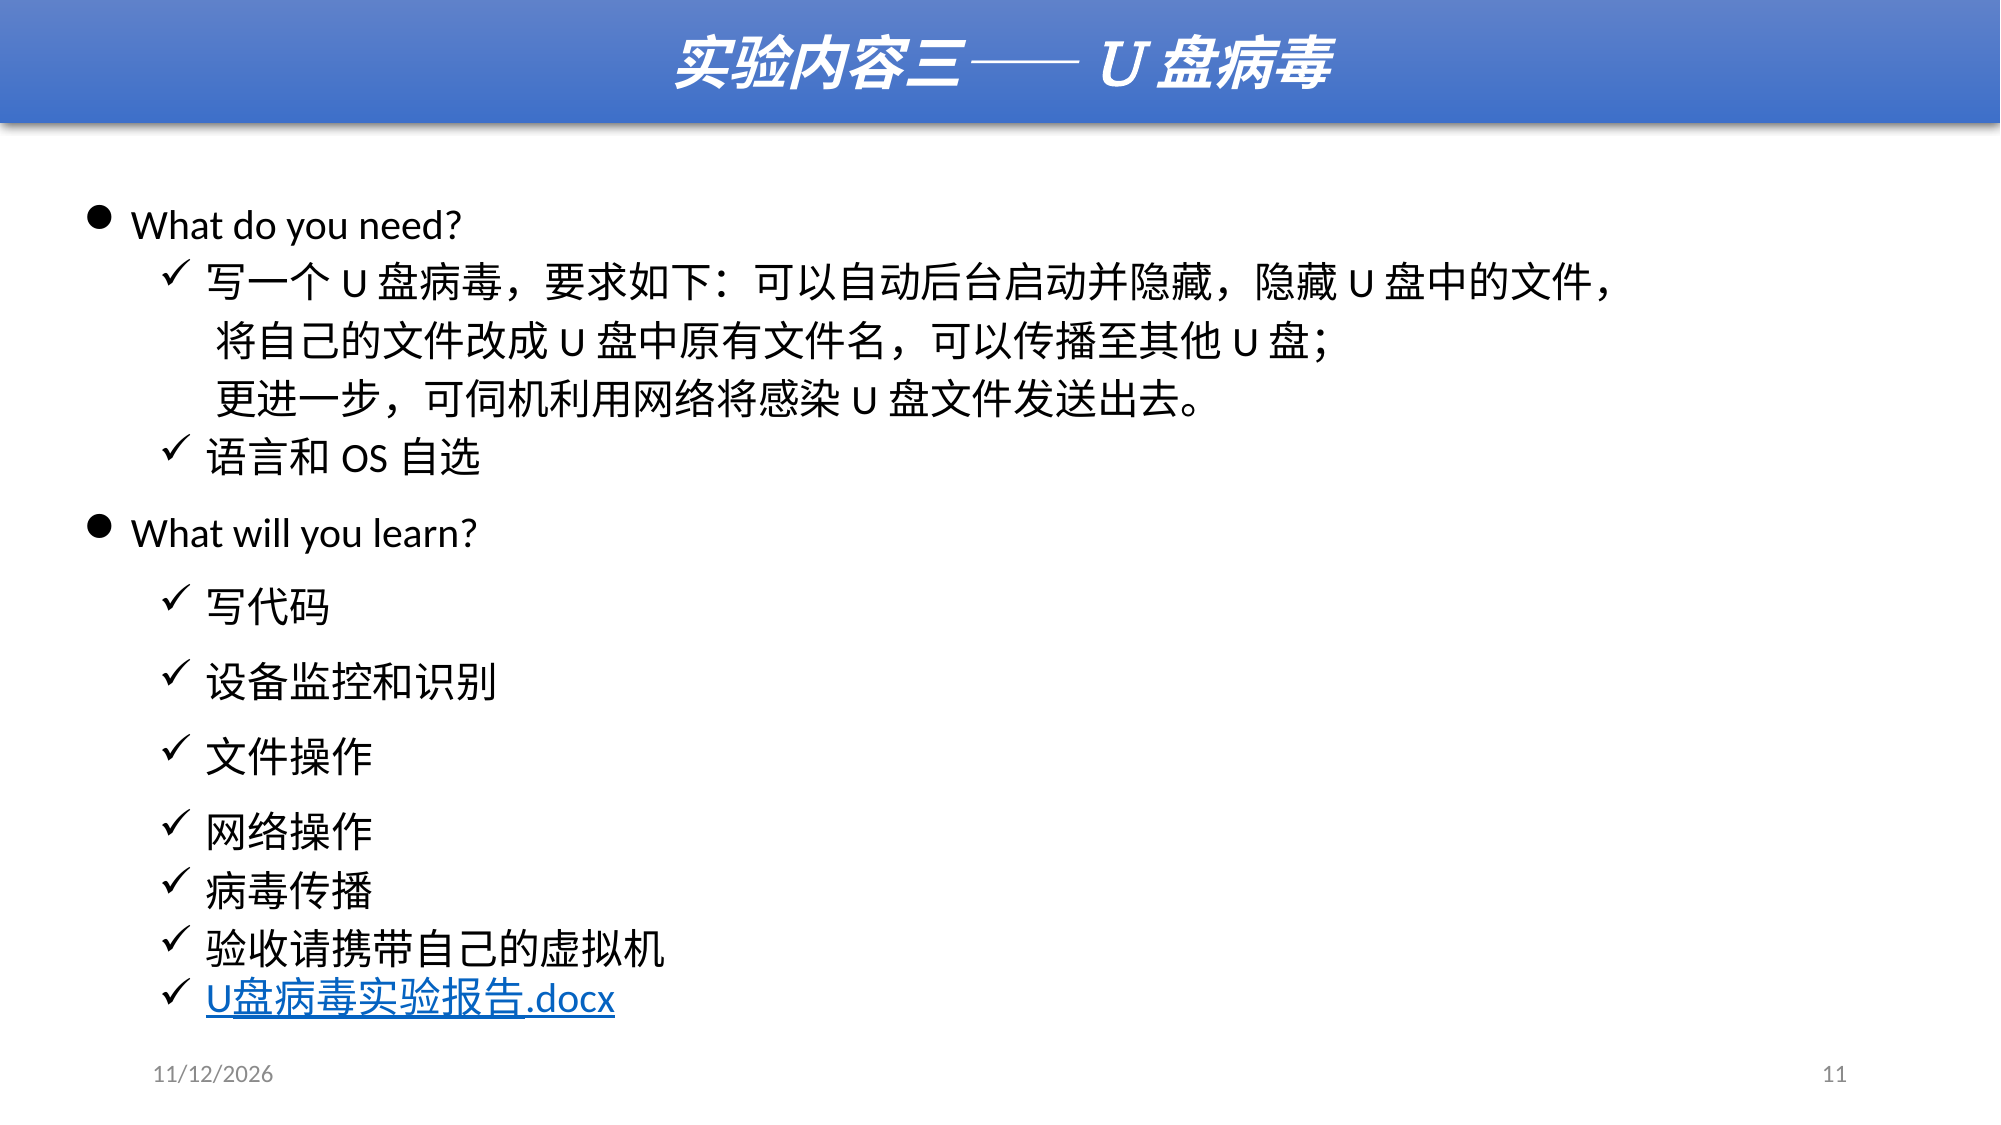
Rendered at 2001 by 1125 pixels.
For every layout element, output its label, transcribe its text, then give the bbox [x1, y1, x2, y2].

slide_number 11 [1412, 1042, 1863, 1103]
text_box What do you need? 写一个U盘病毒，要求如下：可以自动后台启动并隐藏，隐藏U盘中的文件， 将自己的文件改成U盘中原有文件名，可以传播至其他U盘； 更进一步，可伺机利用网络将感染U盘文件发送出去。 语言和OS自选 What will you learn? 写代码 设备监控和识别 文件操作 网络操作 病毒传播 验收请携带自己的虚拟机 U盘病毒实验报告.docx [69, 165, 1919, 1125]
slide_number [137, 1042, 588, 1103]
text_box 实验内容三——U盘病毒 [0, 0, 2000, 123]
